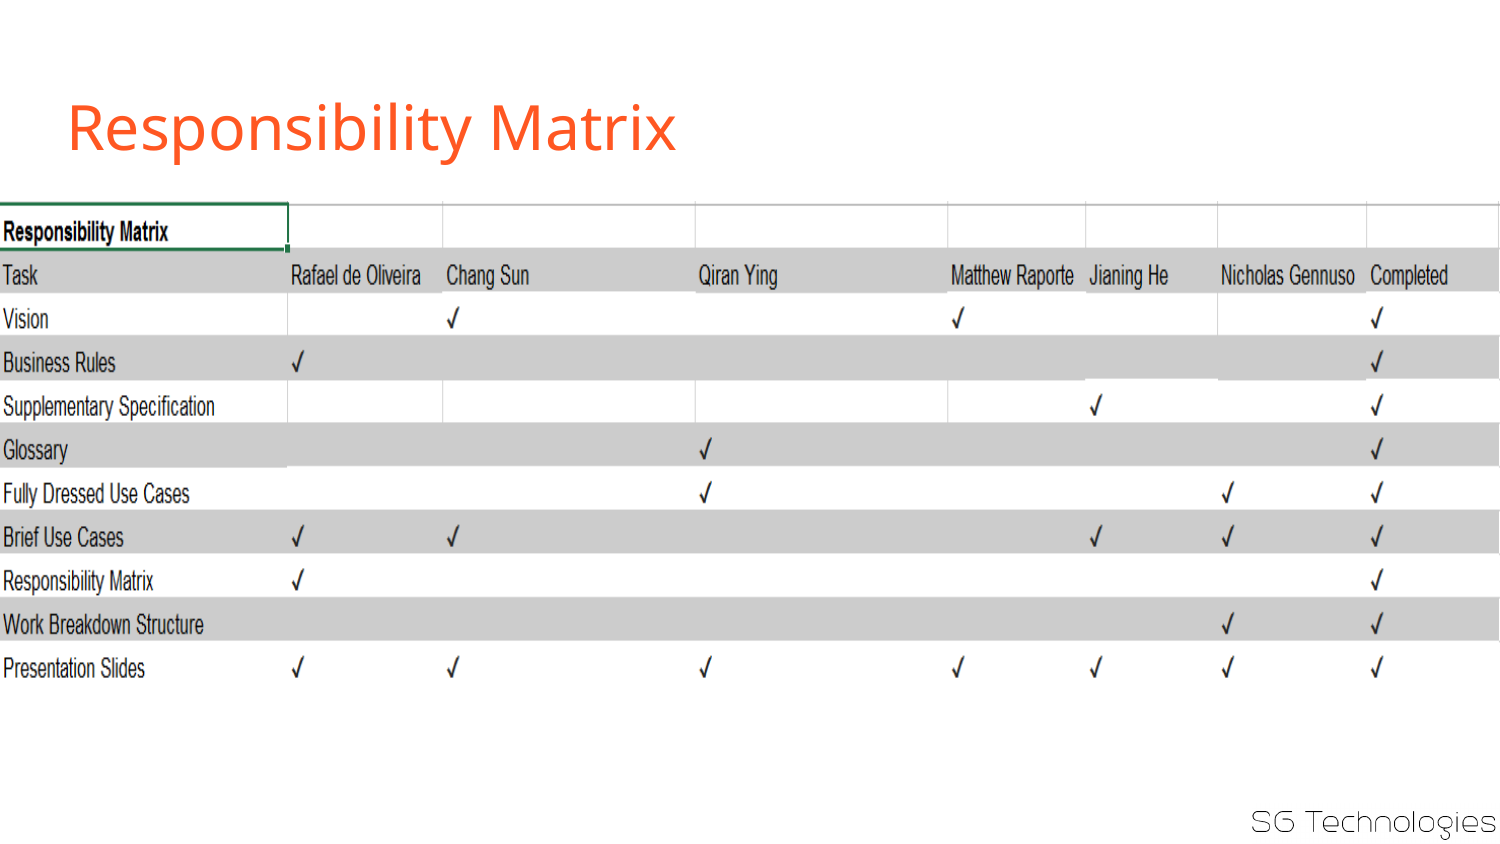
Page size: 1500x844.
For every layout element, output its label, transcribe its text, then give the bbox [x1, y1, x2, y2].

title Responsibility Matrix [51, 72, 1449, 167]
picture [1251, 803, 1500, 844]
picture [0, 201, 1500, 683]
